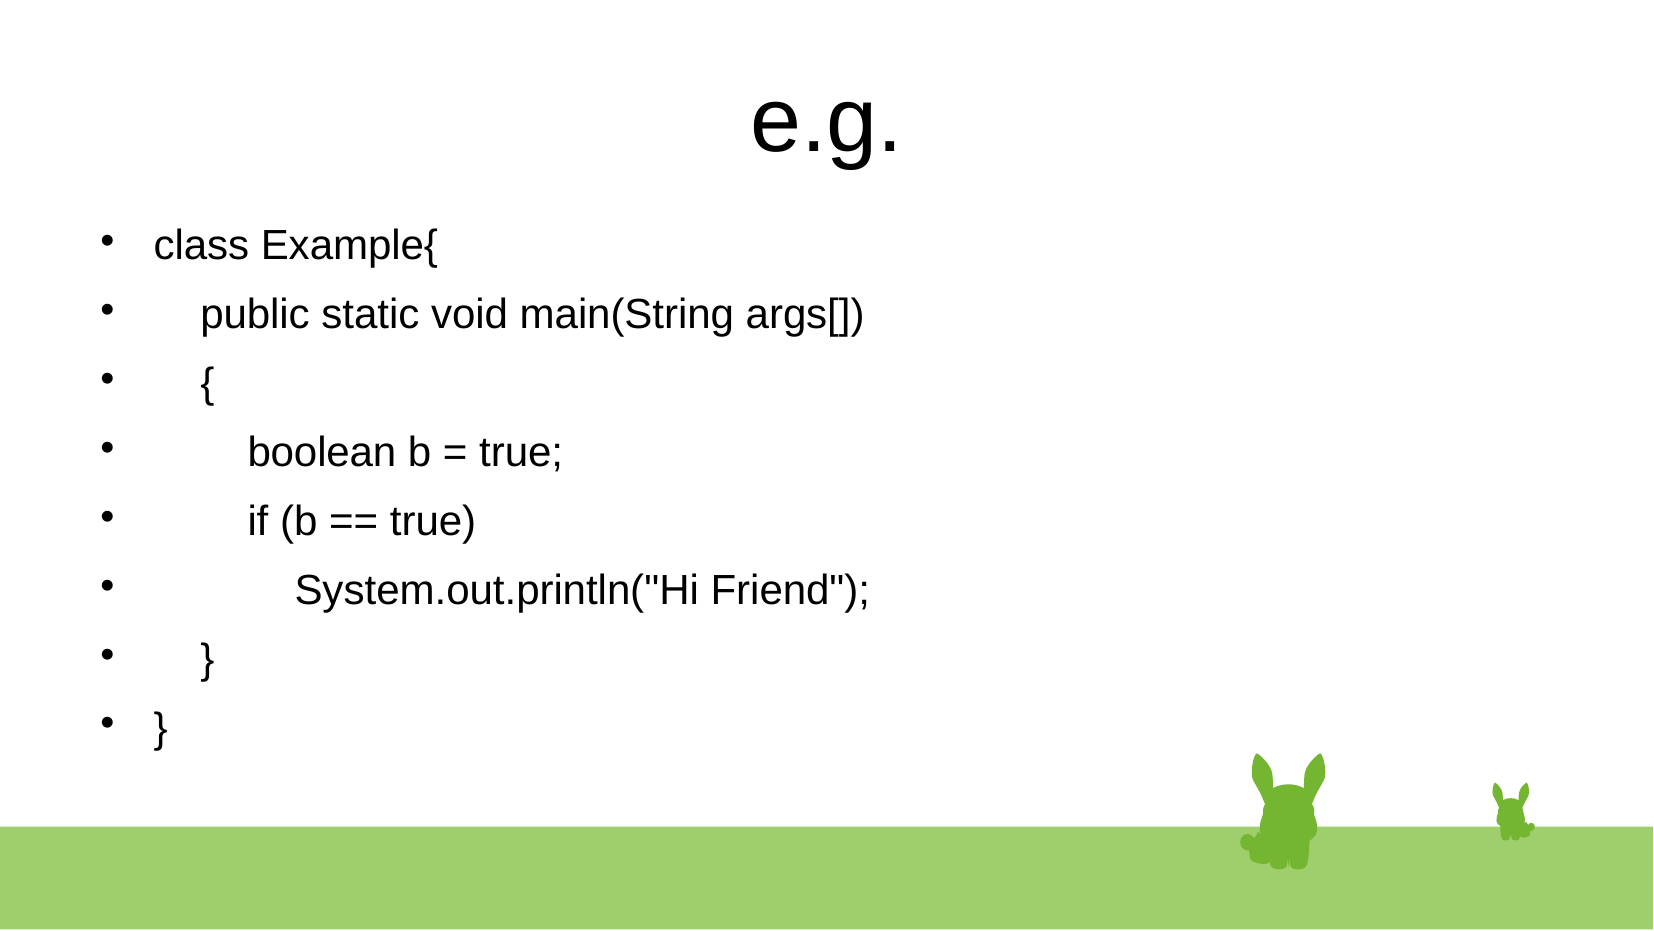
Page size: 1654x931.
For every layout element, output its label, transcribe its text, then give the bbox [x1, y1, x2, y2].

list class Example{ public static void main(String args[]) { boolean b = true; if (b == true) System.out.println("Hi Friend"); } } [82, 217, 1571, 757]
title e.g. [82, 37, 1571, 193]
